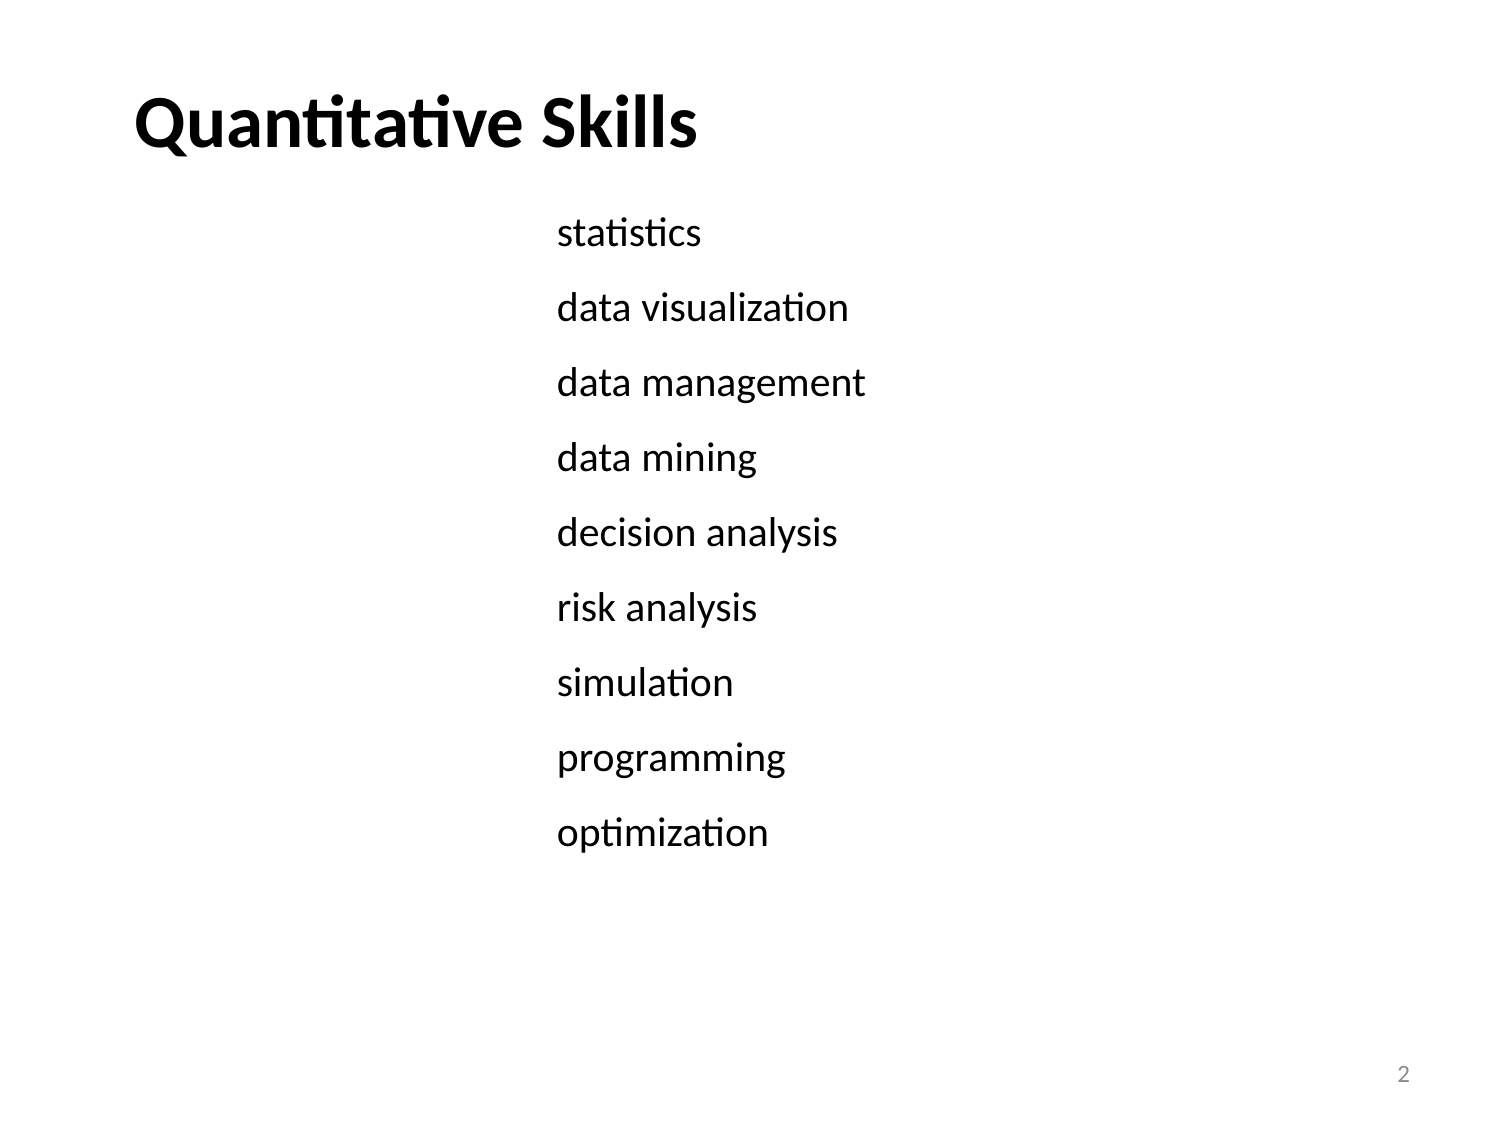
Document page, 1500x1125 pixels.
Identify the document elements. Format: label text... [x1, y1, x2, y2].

text_box Quantitative Skills [120, 64, 1425, 170]
text_box statistics data visualization data management data mining decision analysis risk analysis simulation programming optimization [542, 197, 952, 863]
slide_number 2 [1074, 1042, 1425, 1103]
